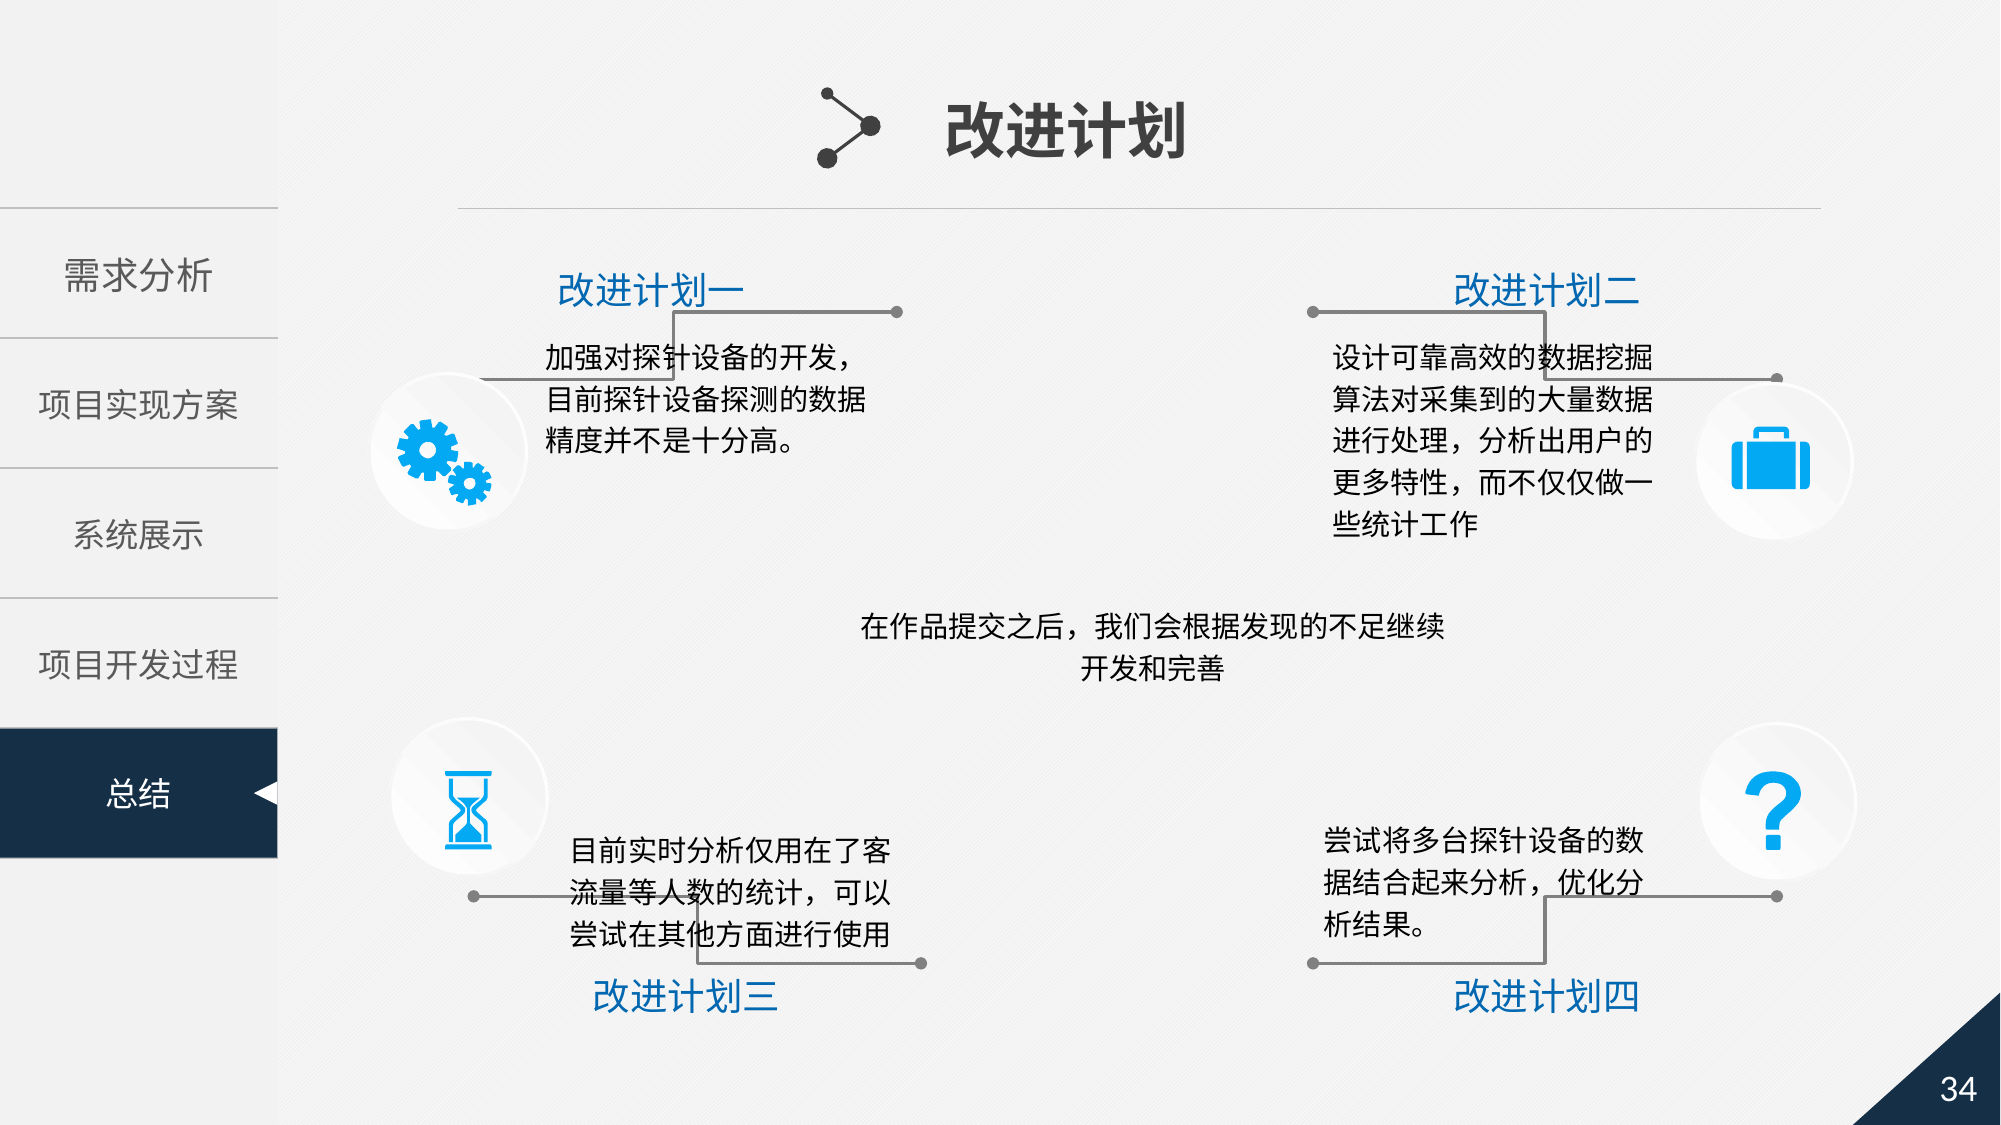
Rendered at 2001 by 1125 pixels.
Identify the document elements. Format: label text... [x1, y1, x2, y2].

text_box 设计可靠高效的数据挖掘算法对采集到的大量数据进行处理，分析出用户的更多特性，而不仅仅做一些统计工作 [1321, 380, 1674, 470]
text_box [1313, 896, 1777, 964]
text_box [827, 93, 871, 159]
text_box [1313, 311, 1777, 380]
text_box 在作品提交之后，我们会根据发现的不足继续开发和完善 [847, 596, 1460, 690]
text_box 改进计划 [929, 84, 1204, 173]
text_box 改进计划三 [581, 967, 792, 1024]
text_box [1693, 382, 1854, 543]
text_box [388, 717, 549, 879]
text_box 目前实时分析仅用在了客流量等人数的统计，可以尝试在其他方面进行使用 [558, 819, 913, 896]
text_box 尝试将多台探针设备的数据结合起来分析，优化分析结果。 [1312, 809, 1665, 897]
text_box 改进计划一 [546, 261, 757, 311]
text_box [367, 372, 529, 533]
text_box 改进计划四 [1441, 967, 1653, 1024]
text_box 改进计划二 [1441, 261, 1653, 311]
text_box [473, 896, 921, 964]
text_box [1696, 722, 1858, 883]
text_box 加强对探针设备的开发，目前探针设备探测的数据精度并不是十分高。 [533, 380, 888, 451]
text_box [449, 311, 897, 380]
